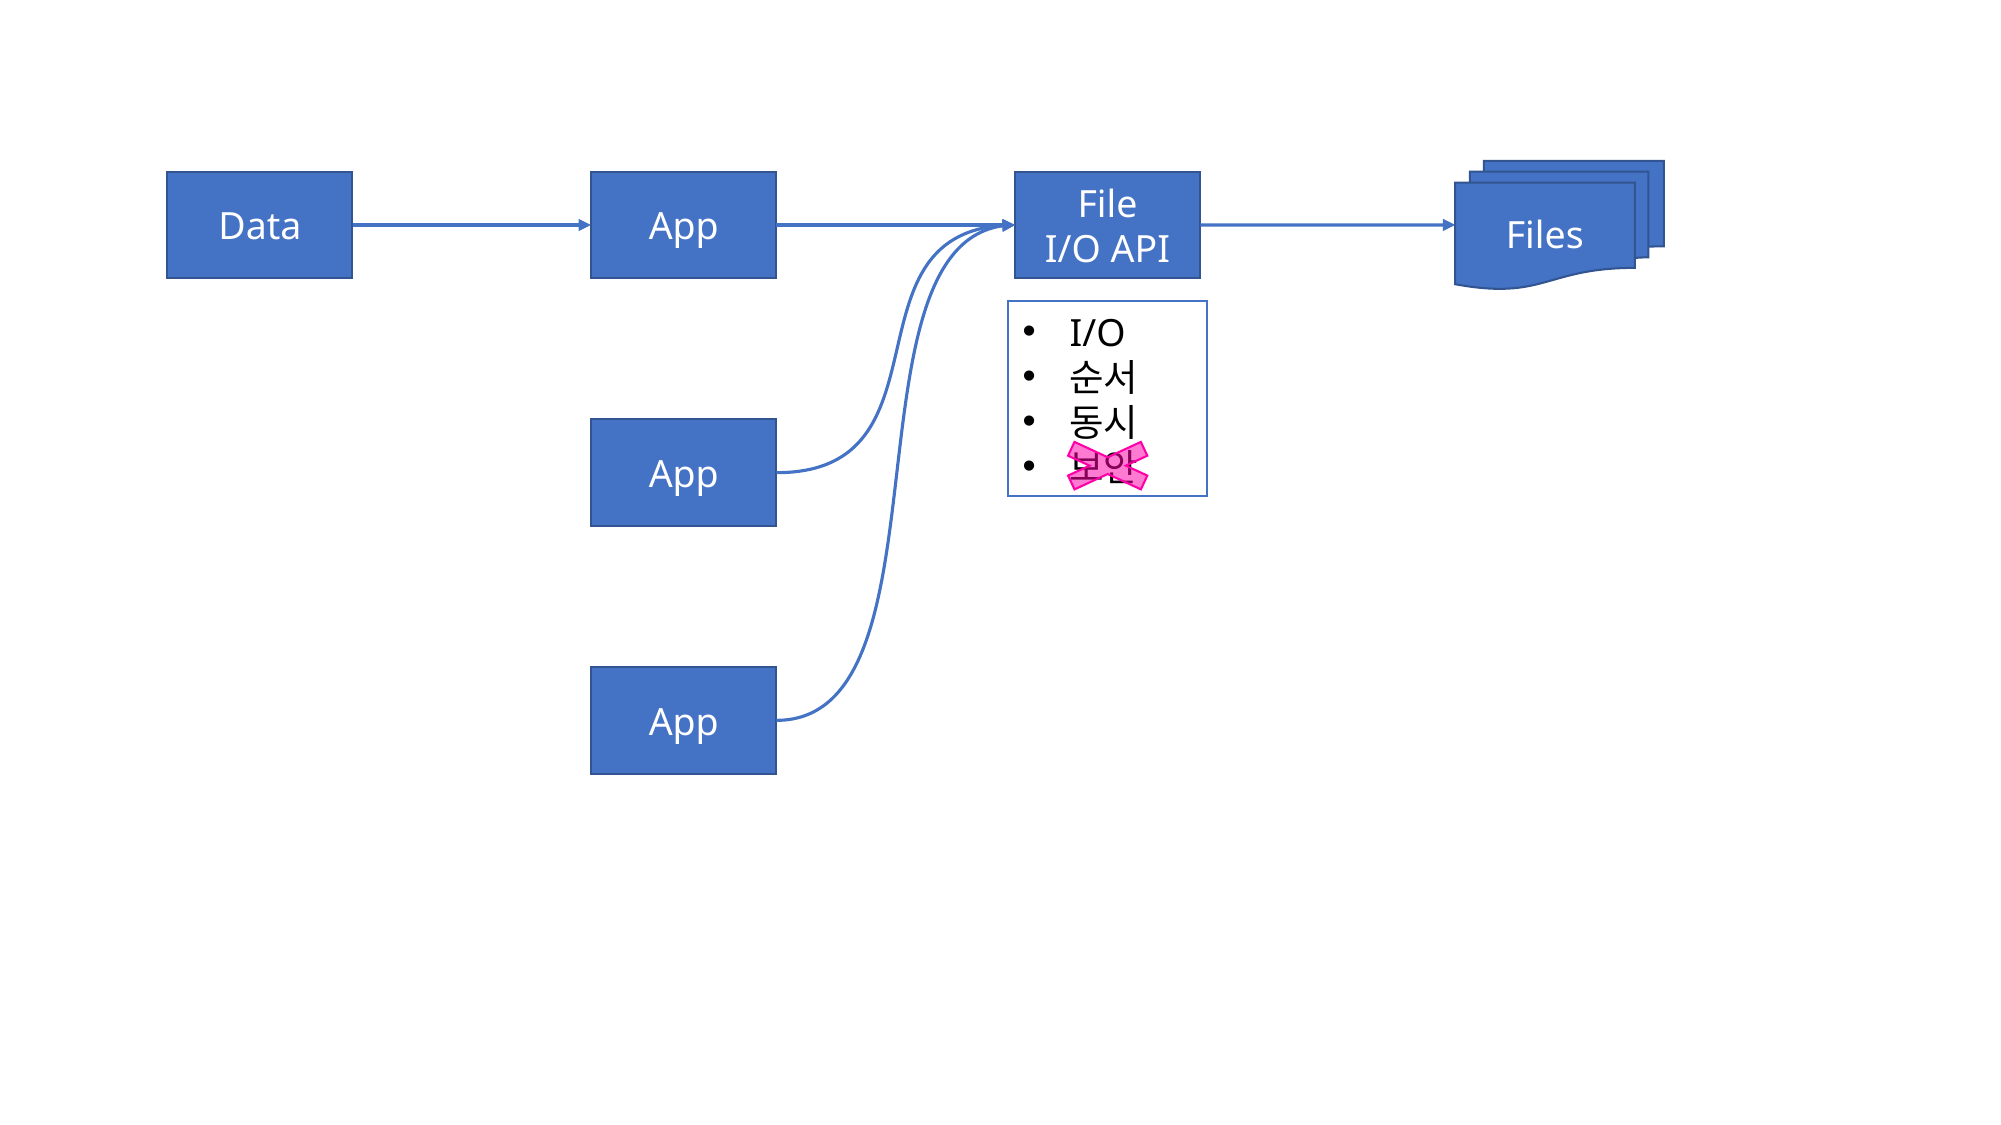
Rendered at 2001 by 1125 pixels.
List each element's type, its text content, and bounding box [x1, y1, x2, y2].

text_box I/O 순서 동시 보안 [1015, 300, 1208, 497]
text_box App [590, 171, 777, 279]
text_box App [590, 418, 776, 527]
text_box App [590, 666, 777, 775]
text_box File I/O API [1014, 171, 1201, 279]
text_box [1066, 440, 1149, 491]
text_box Data [166, 171, 353, 279]
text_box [776, 224, 1015, 721]
text_box Files [1454, 159, 1665, 290]
